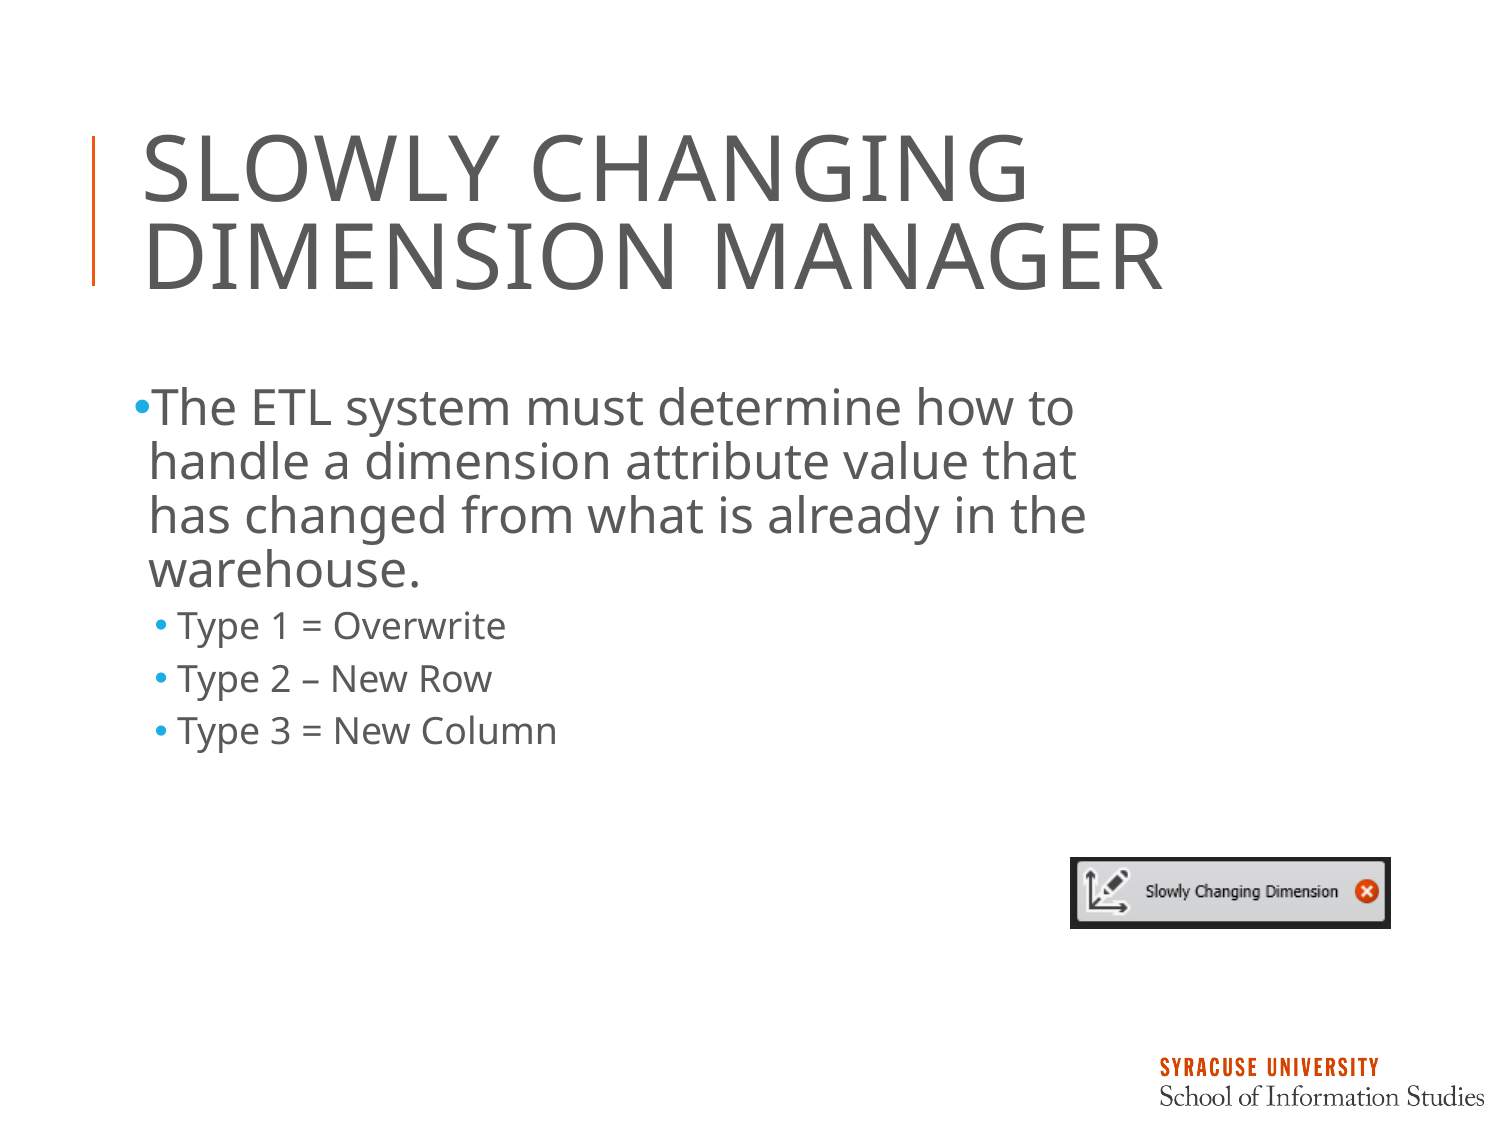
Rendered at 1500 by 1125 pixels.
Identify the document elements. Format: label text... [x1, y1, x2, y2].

picture [1070, 857, 1391, 930]
list The ETL system must determine how to handle a dimension attribute value that has changed from what is already in the warehouse. Type 1 = Overwrite Type 2 – New Row Type 3 = New Column [126, 375, 1115, 1035]
title Slowly Changing Dimension Manager [126, 96, 1322, 342]
picture [1141, 1038, 1500, 1125]
